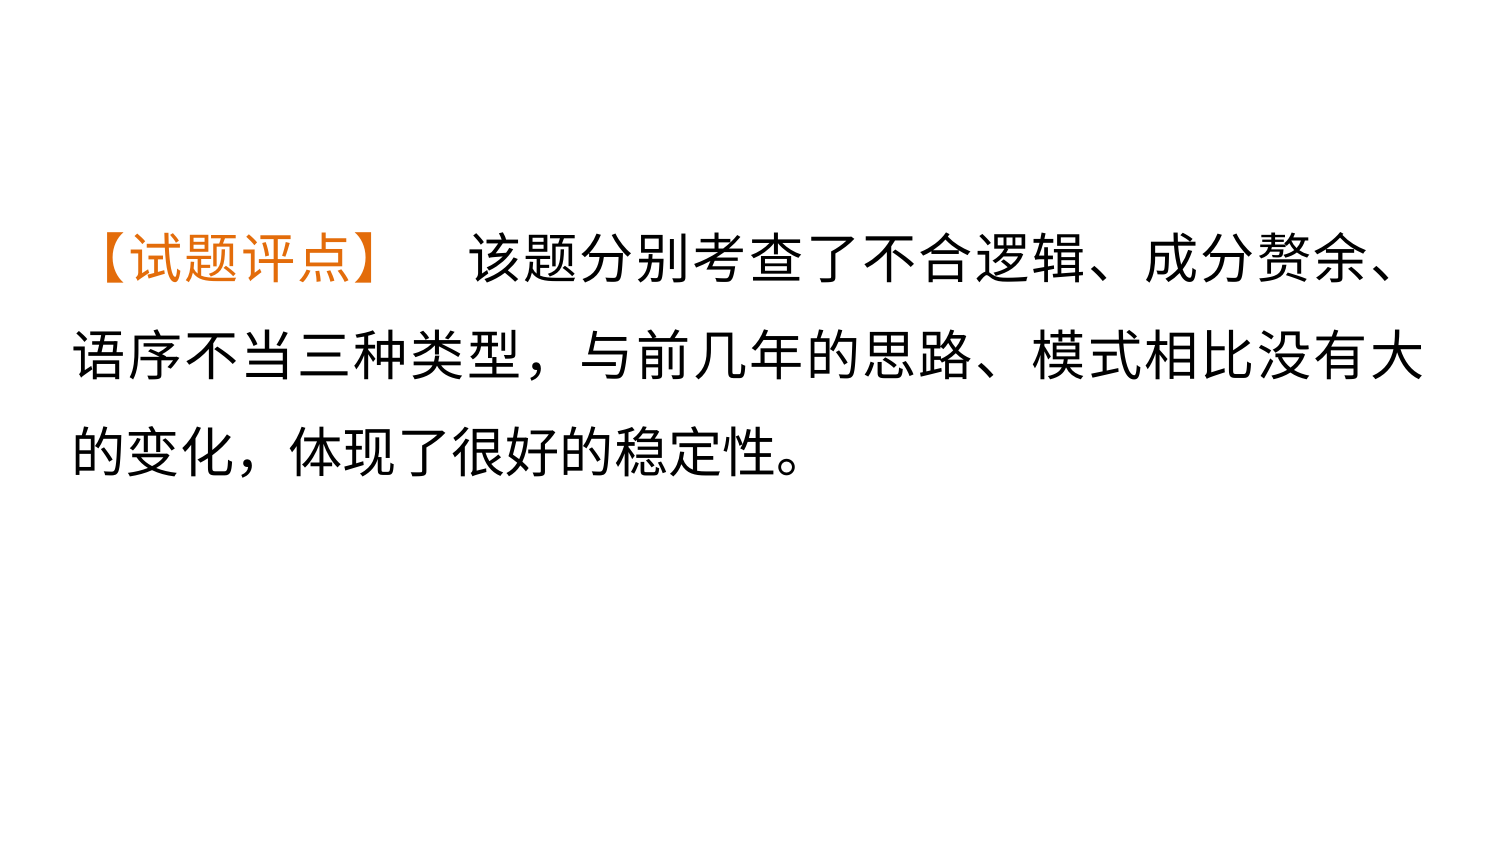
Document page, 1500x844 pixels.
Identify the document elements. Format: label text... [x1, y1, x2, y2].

text_box 【试题评点】 该题分别考查了不合逻辑、成分赘余、语序不当三种类型，与前几年的思路、模式相比没有大的变化，体现了很好的稳定性。 [56, 184, 1440, 492]
